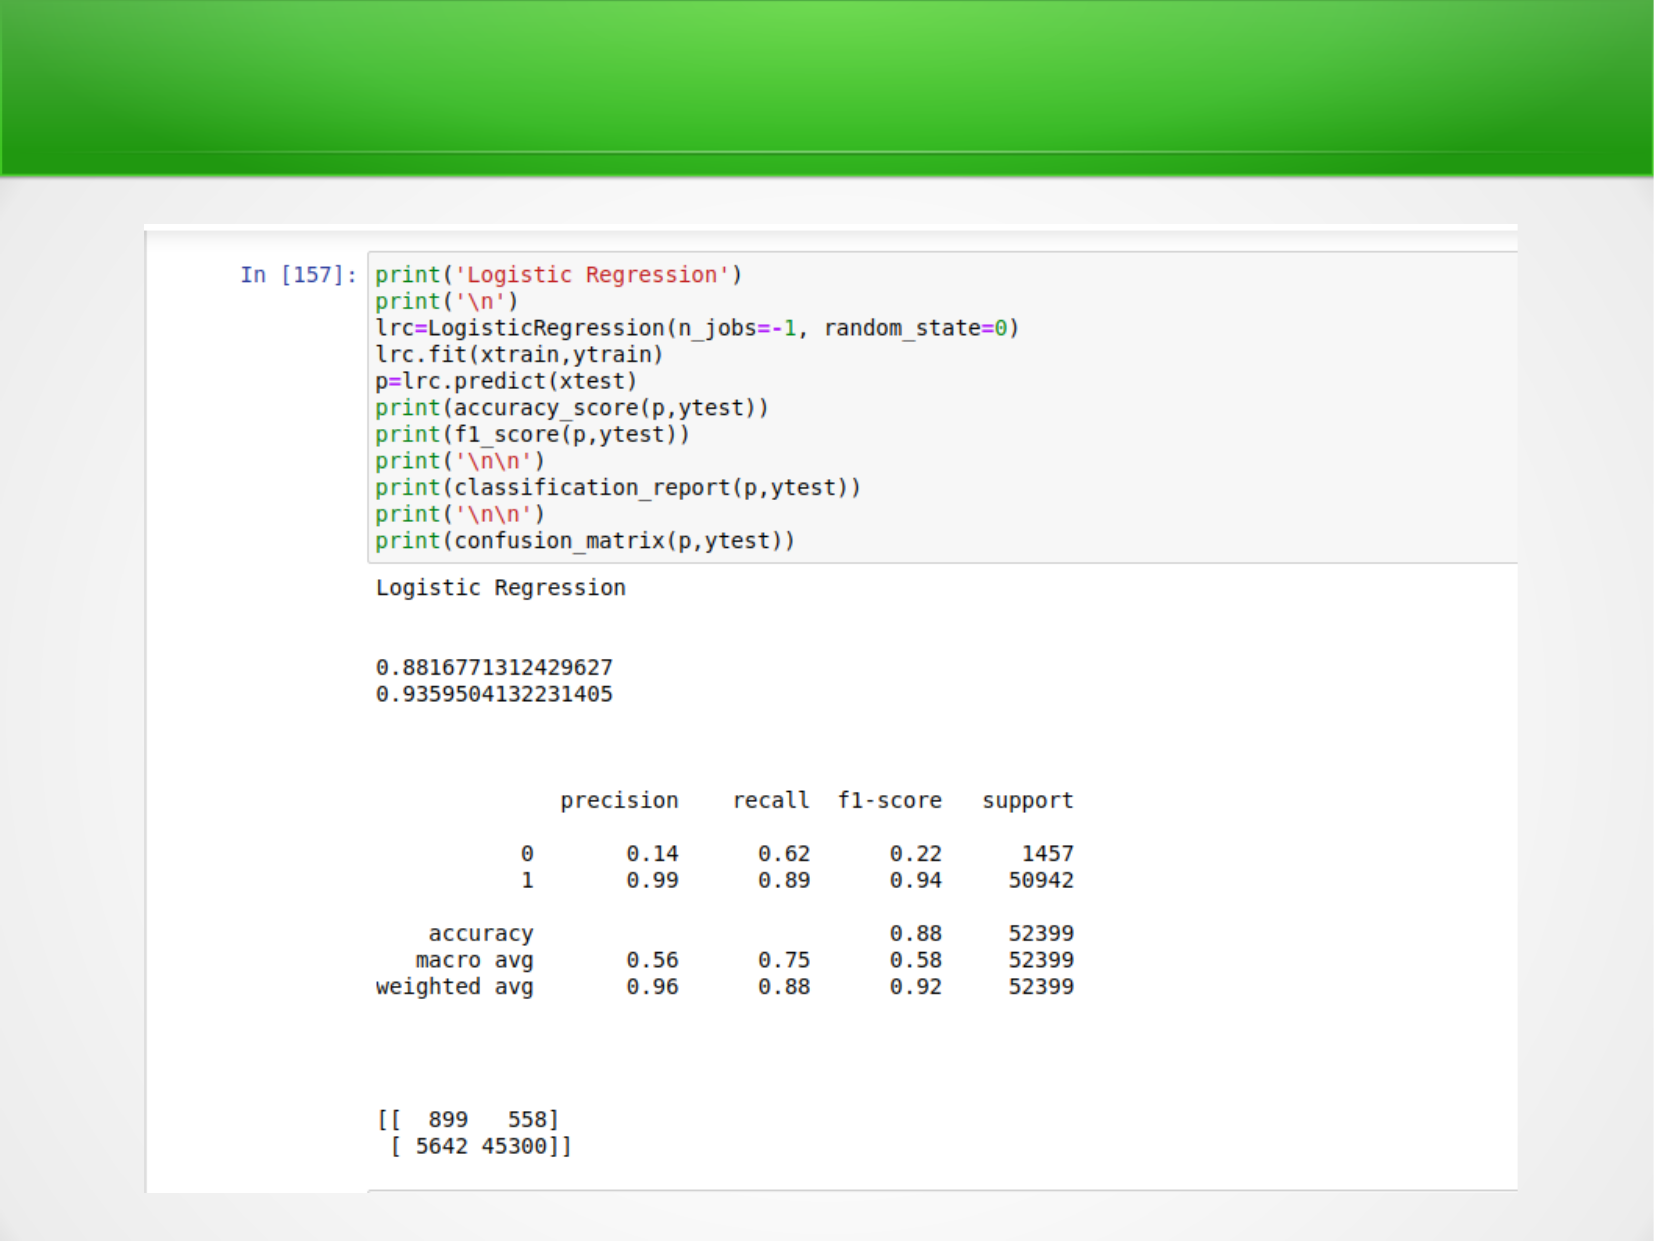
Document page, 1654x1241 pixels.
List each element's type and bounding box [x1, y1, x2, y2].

picture [144, 224, 1518, 1193]
